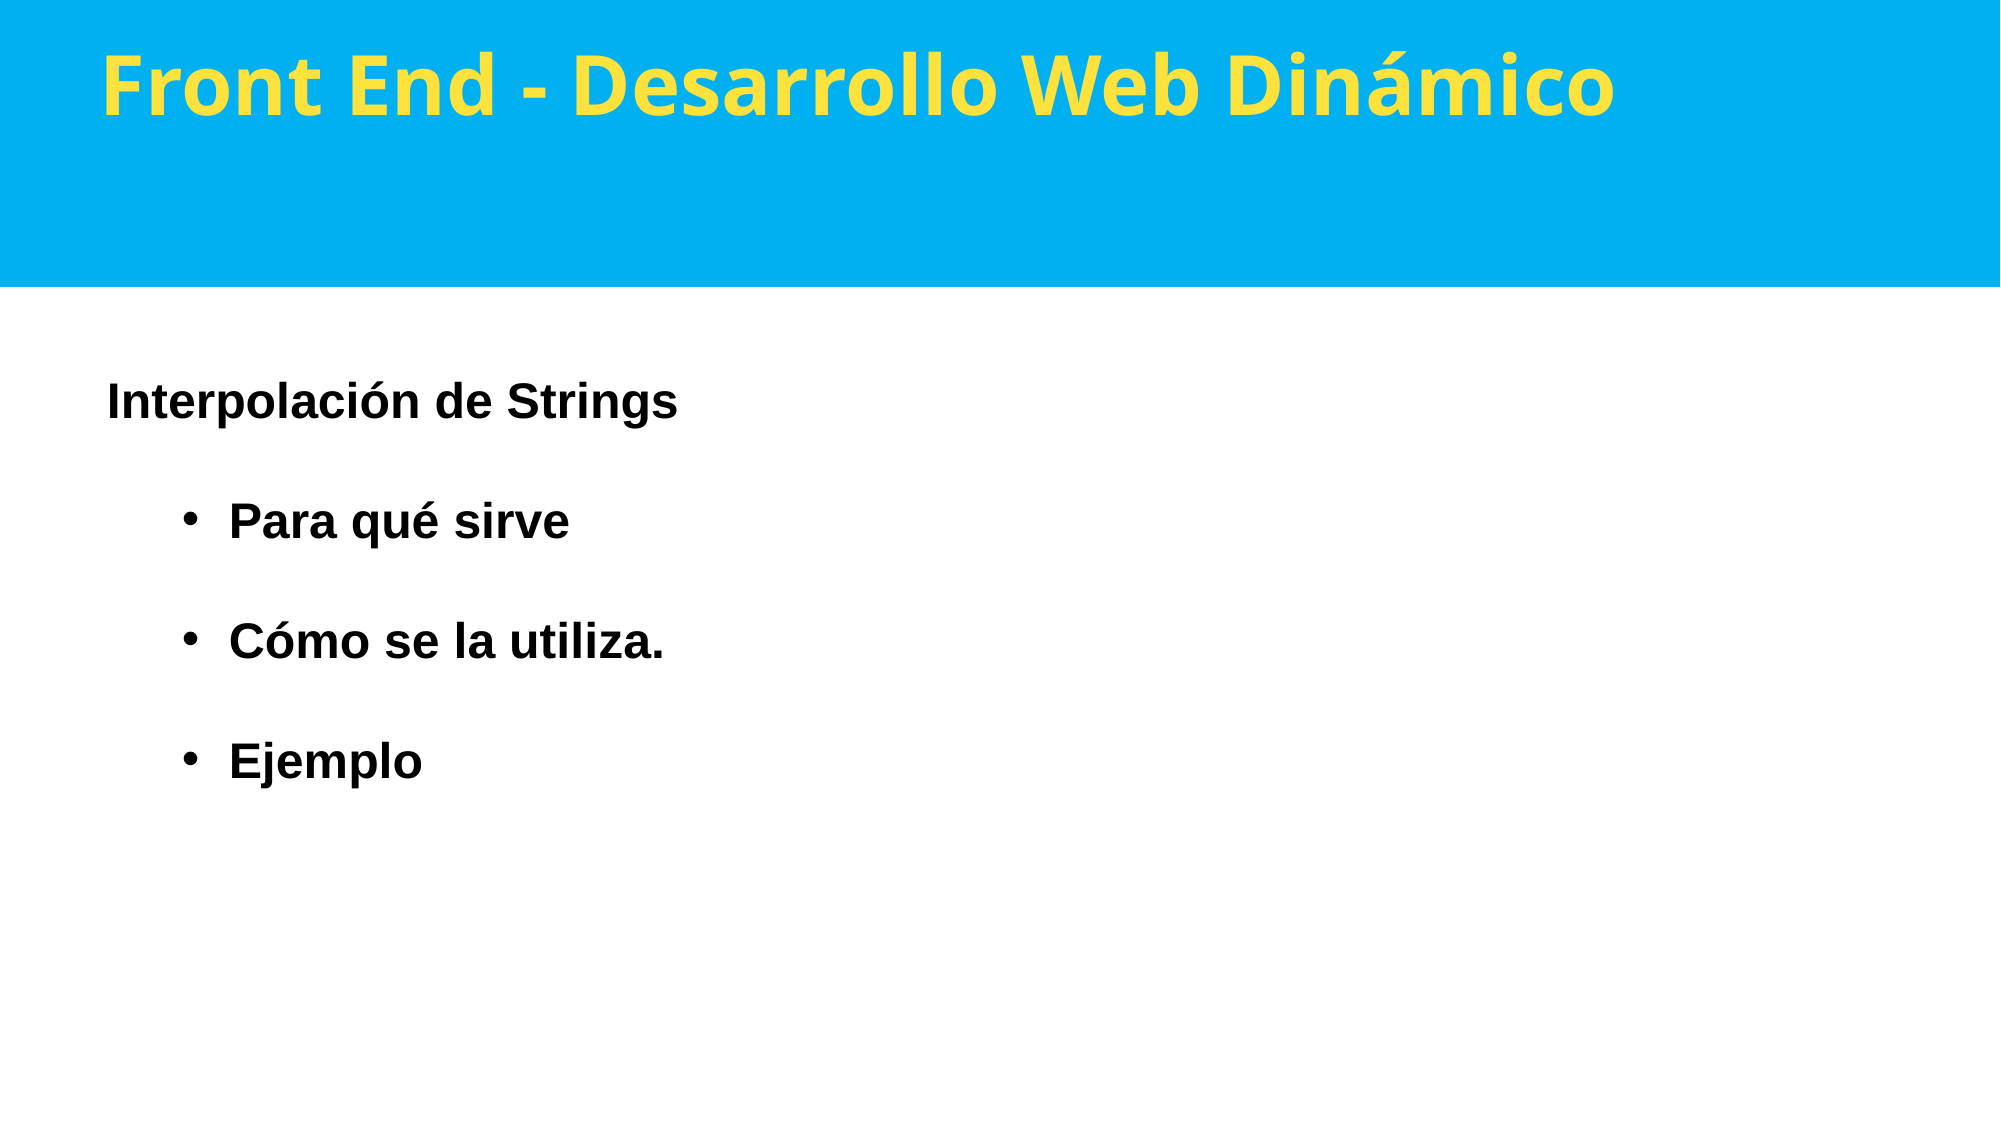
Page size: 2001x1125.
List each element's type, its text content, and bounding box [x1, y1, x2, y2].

text_box Front End - Desarrollo Web Dinámico [92, 24, 1901, 222]
text_box Interpolación de Strings Para qué sirve Cómo se la utiliza. Ejemplo [86, 303, 1913, 853]
text_box [0, 0, 2000, 287]
